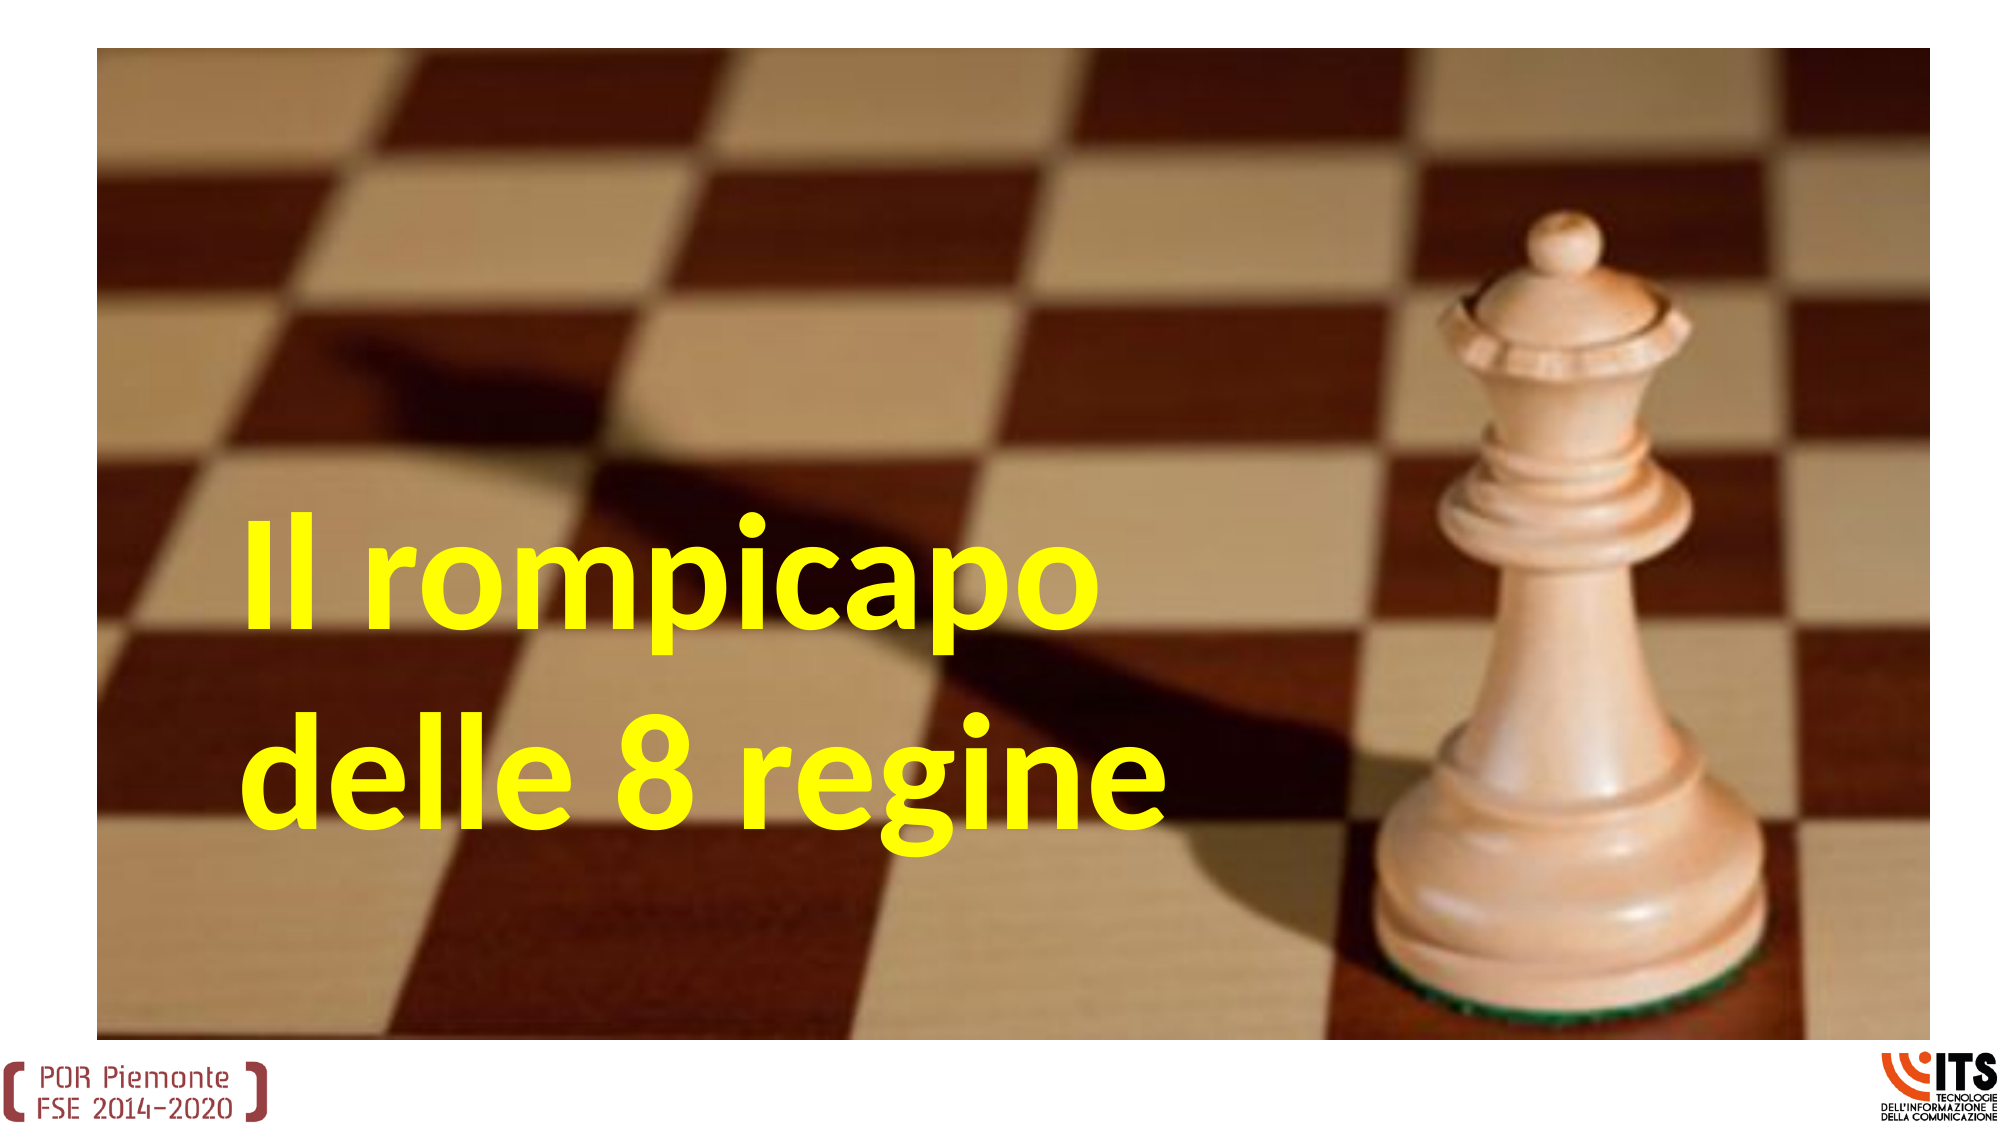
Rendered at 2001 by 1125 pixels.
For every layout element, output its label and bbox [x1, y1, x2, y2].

picture [0, 1058, 269, 1124]
picture [1876, 1048, 2000, 1124]
picture [97, 48, 1930, 1040]
